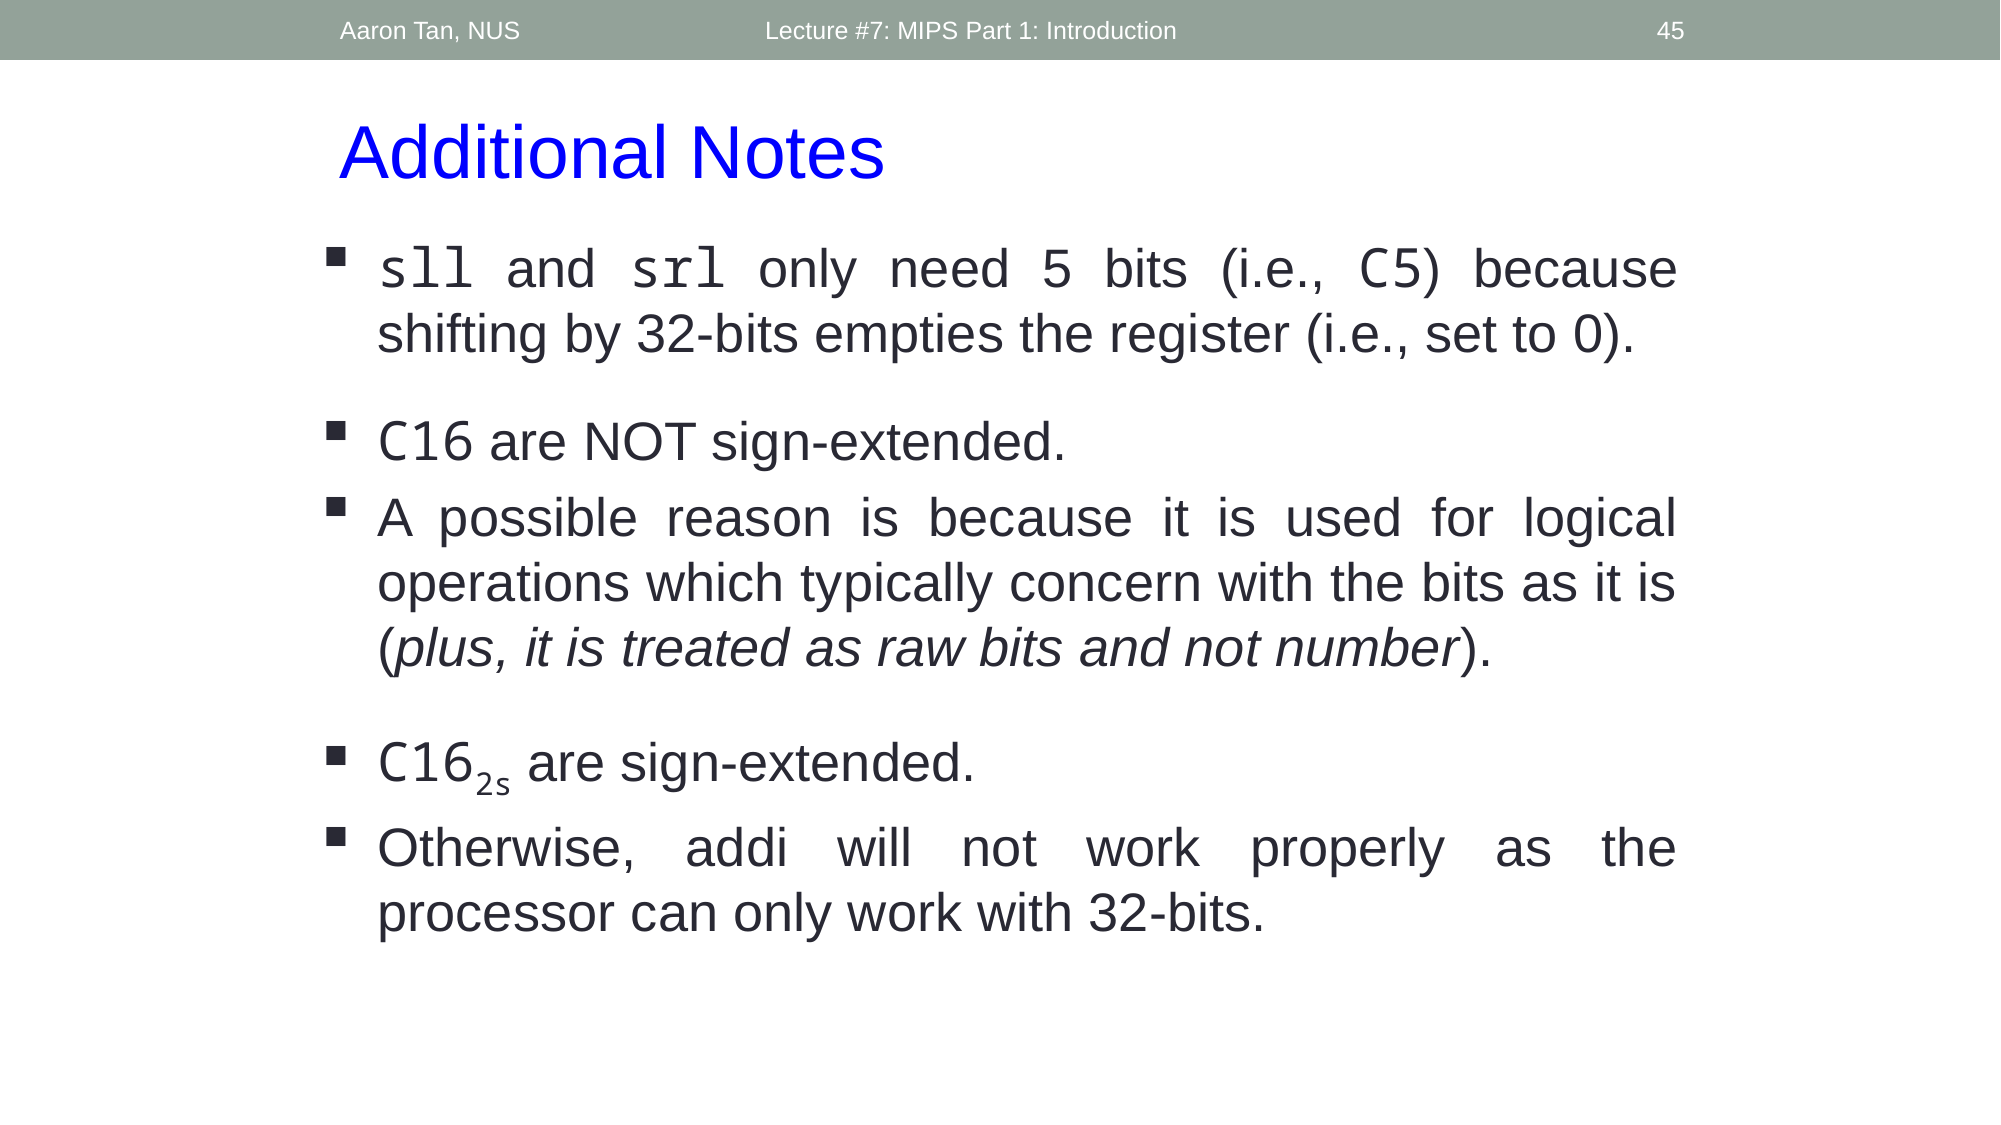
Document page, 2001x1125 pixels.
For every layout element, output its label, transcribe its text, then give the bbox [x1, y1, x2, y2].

slide_number 45 [1558, 3, 1700, 57]
text_box C16 are NOT sign-extended. A possible reason is because it is used for logical operations which typically concern with the bits as it is (plus, it is treated as raw bits and not number). [306, 398, 1694, 697]
text_box C162s are sign-extended. Otherwise, addi will not work properly as the processor can only work with 32-bits. [306, 720, 1694, 954]
slide_number Aaron Tan, NUS [324, 3, 800, 57]
text_box sll and srl only need 5 bits (i.e., C5) because shifting by 32-bits empties the register (i.e., set to 0). [306, 225, 1694, 376]
footer Lecture #7: MIPS Part 1: Introduction [800, 3, 1558, 57]
text_box Additional Notes [324, 96, 1700, 202]
